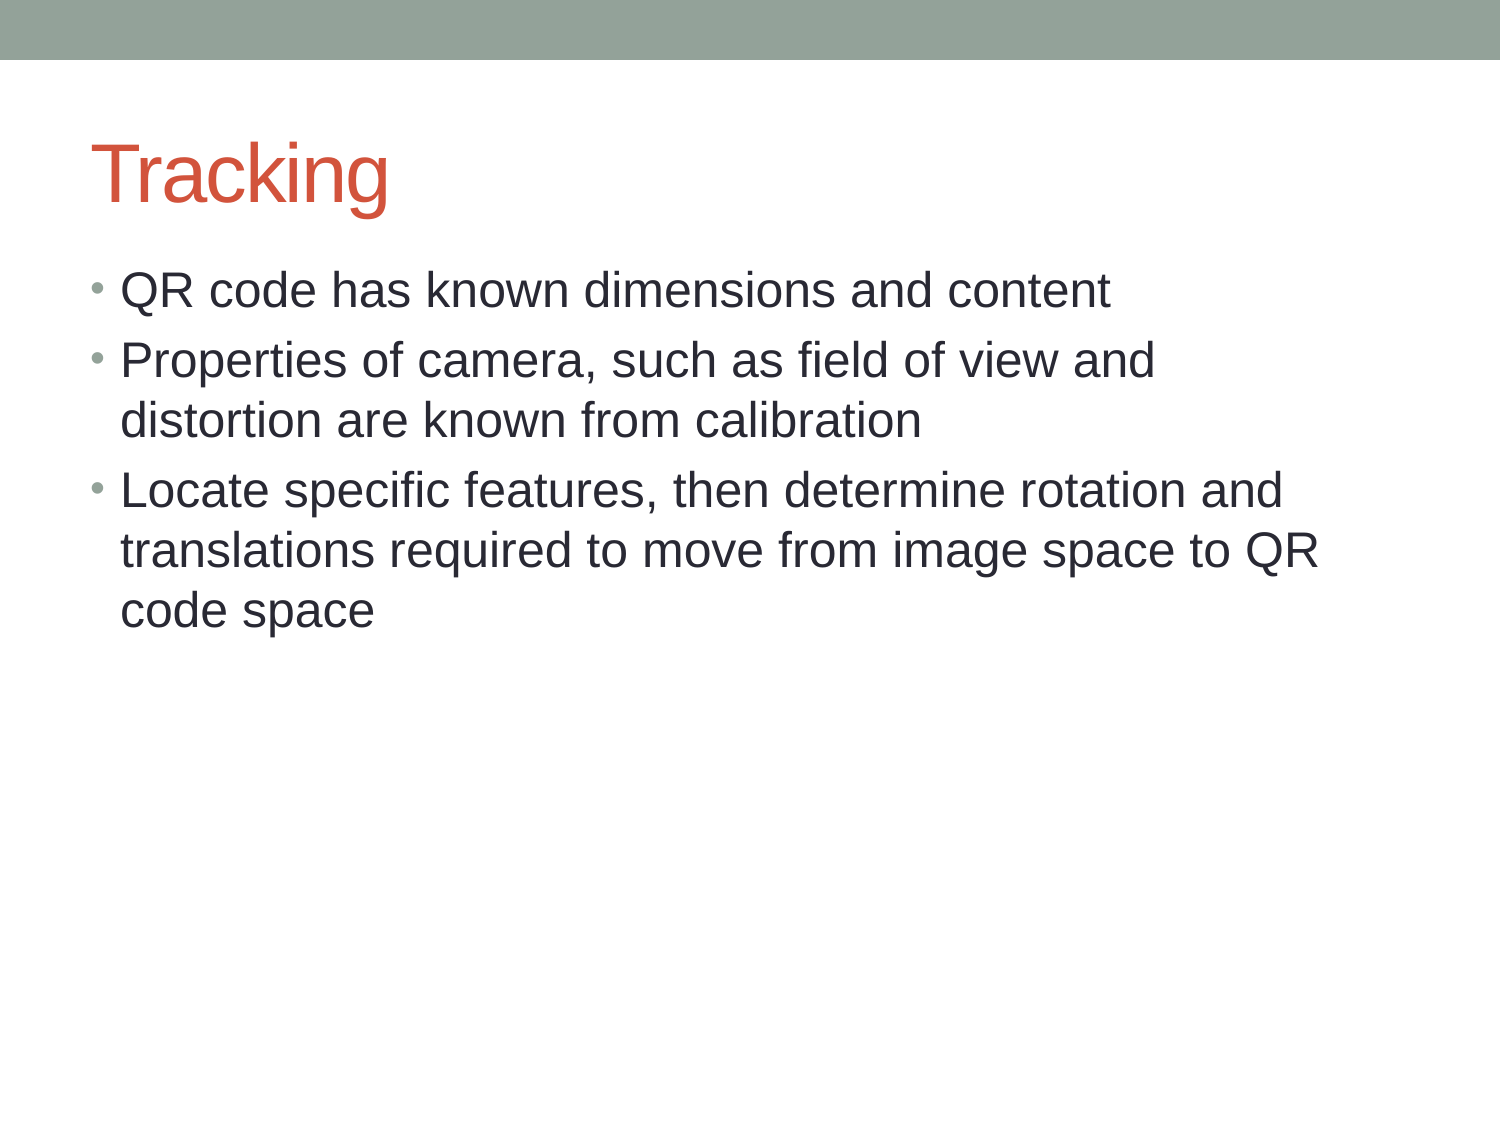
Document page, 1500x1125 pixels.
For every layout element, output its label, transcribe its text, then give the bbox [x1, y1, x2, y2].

list QR code has known dimensions and content Properties of camera, such as field of view and distortion are known from calibration Locate specific features, then determine rotation and translations required to move from image space to QR code space [75, 249, 1363, 705]
title Tracking [75, 87, 1425, 250]
